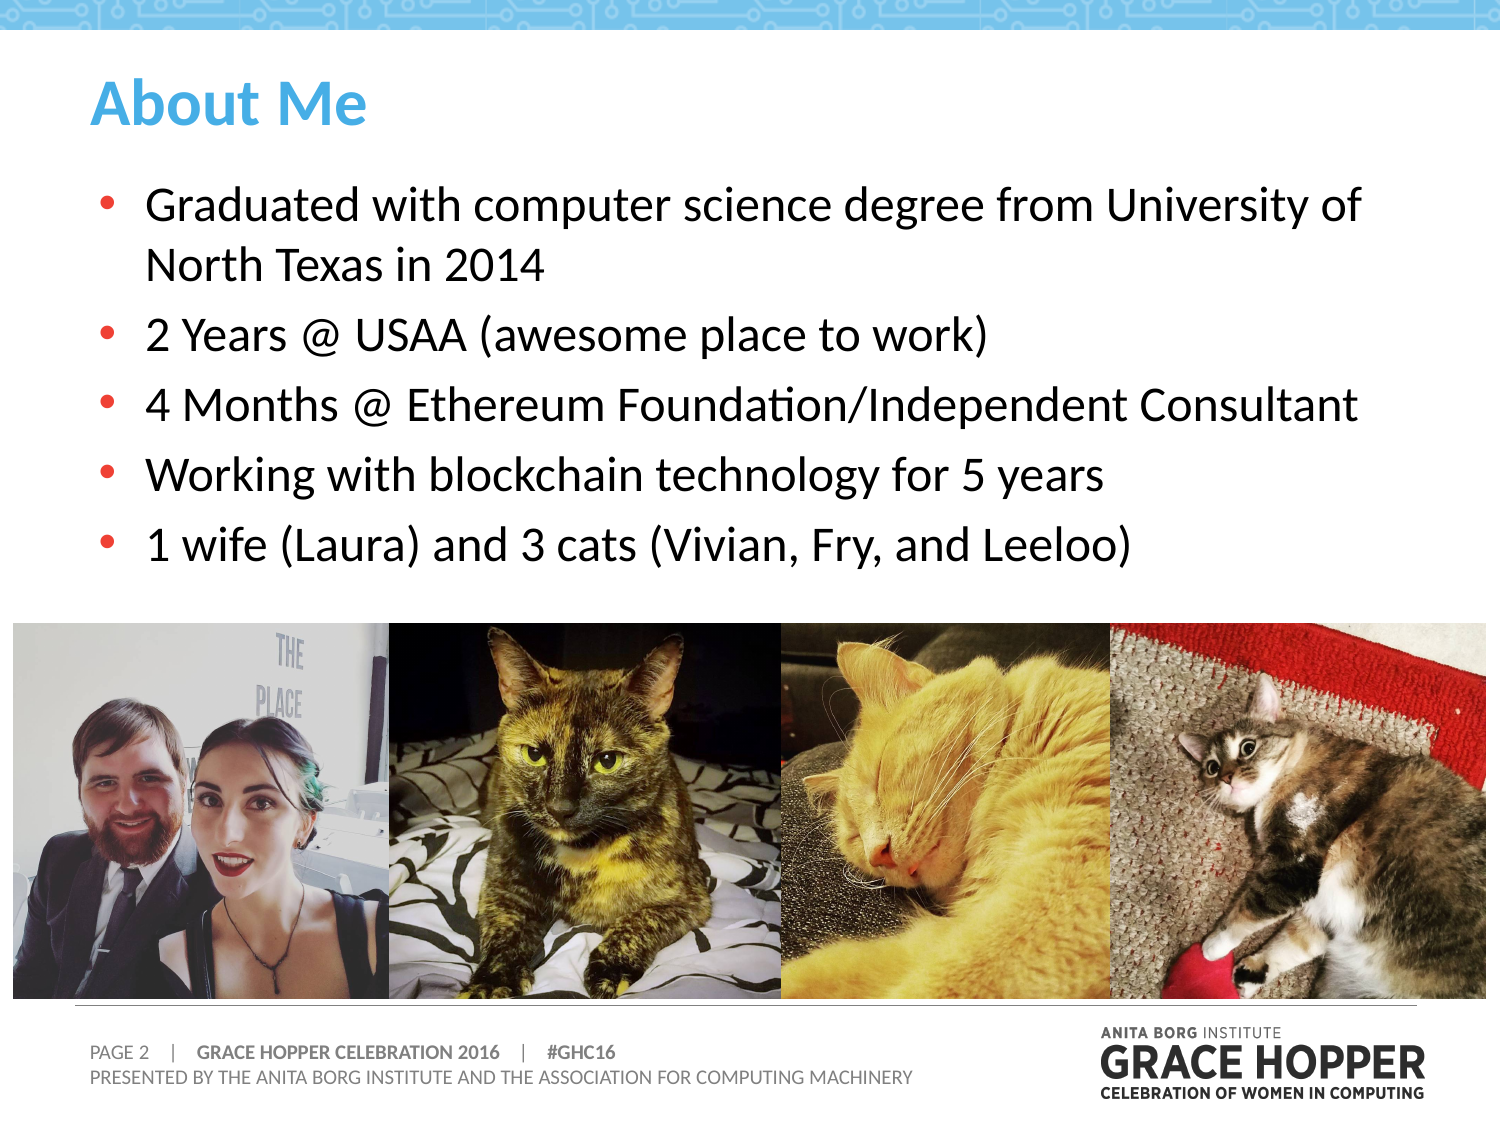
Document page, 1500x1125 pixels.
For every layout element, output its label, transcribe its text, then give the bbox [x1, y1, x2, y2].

picture [1101, 1027, 1425, 1099]
picture [13, 623, 1486, 1000]
picture [0, 0, 1500, 30]
title About Me [75, 45, 1425, 152]
list Graduated with computer science degree from University of North Texas in 2014 2 Years @ USAA (awesome place to work) 4 Months @ Ethereum Foundation/Independent Consultant Working with blockchain technology for 5 years 1 wife (Laura) and 3 cats (Vivian, Fry, and Leeloo) [75, 164, 1425, 622]
